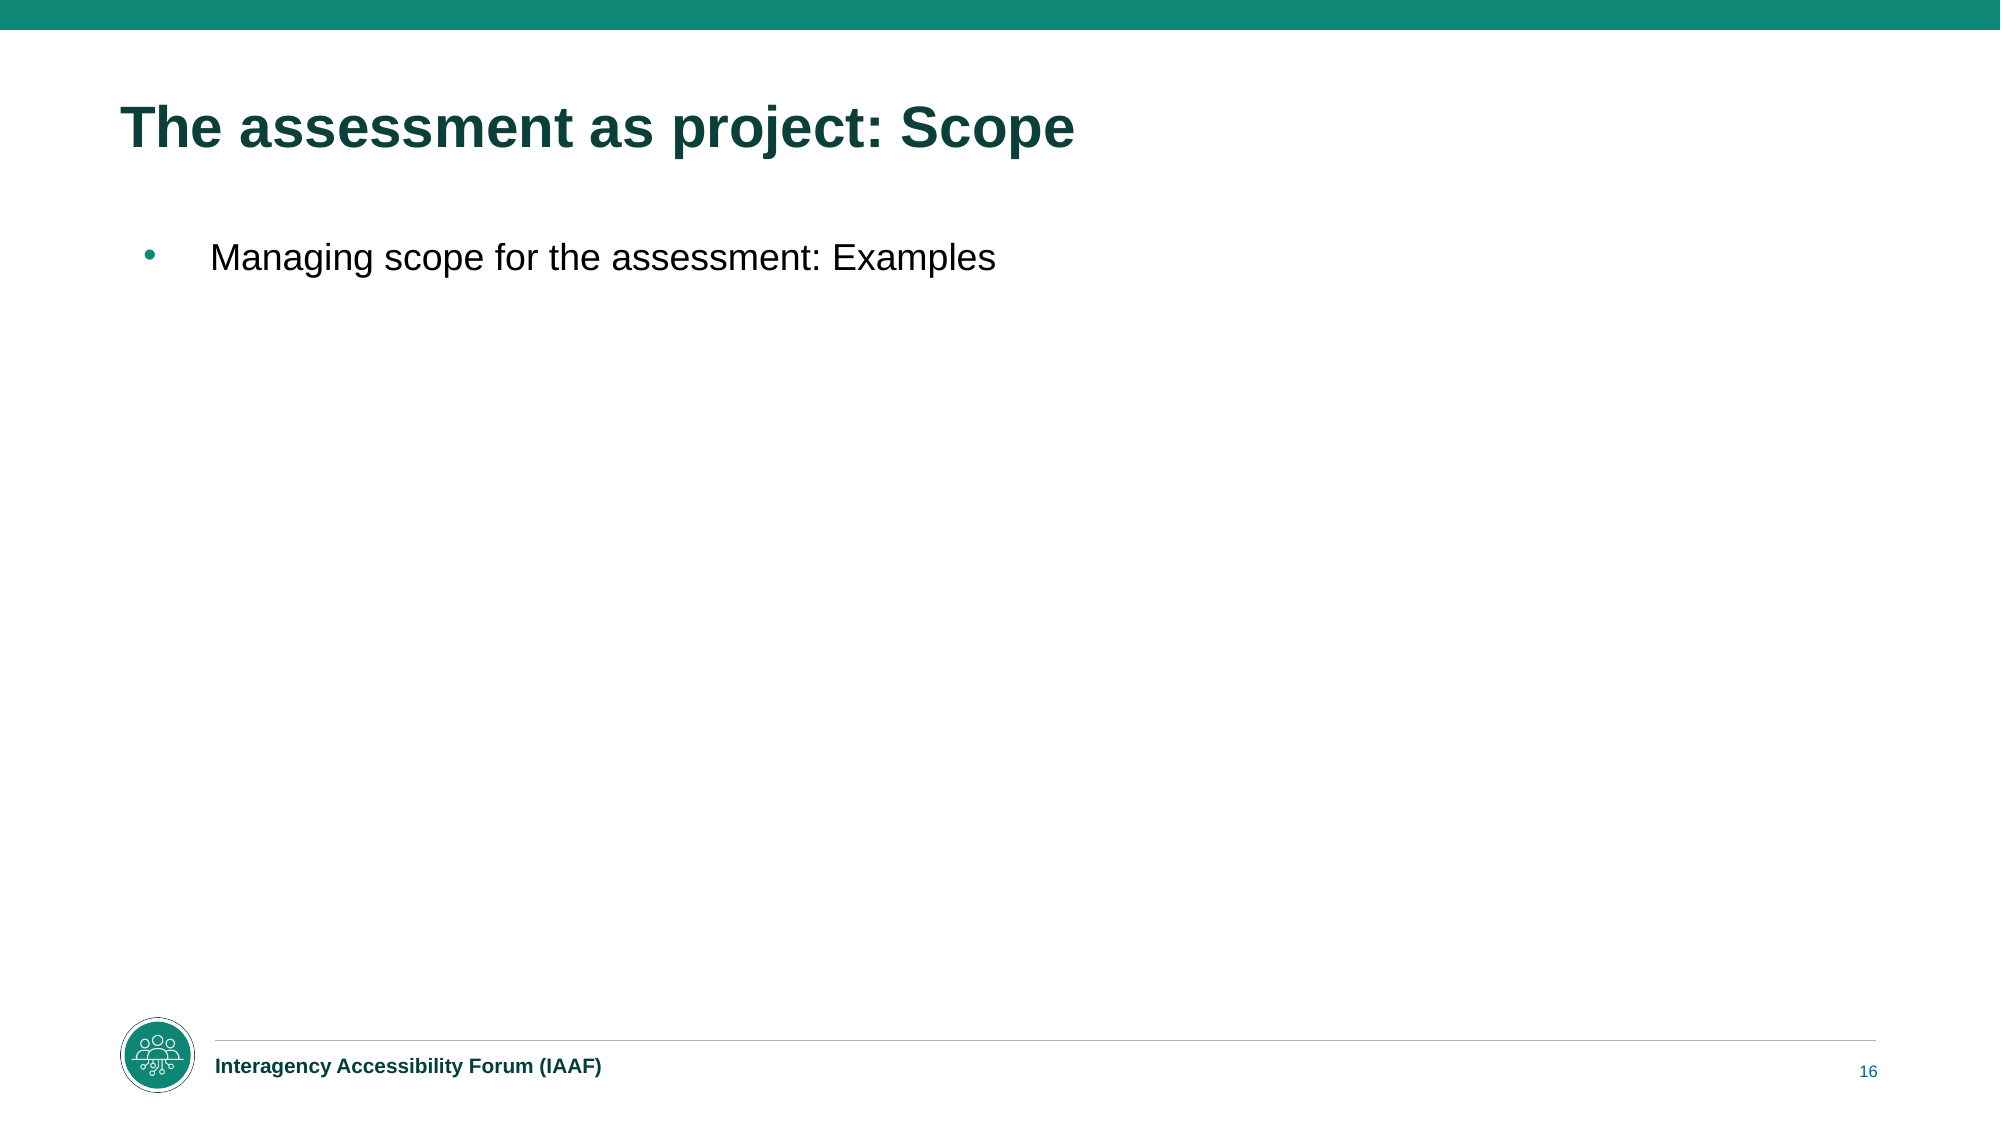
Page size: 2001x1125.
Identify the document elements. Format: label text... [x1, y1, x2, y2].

title The assessment as project: Scope [120, 90, 1879, 162]
slide_number 16 [1790, 1056, 1878, 1086]
picture [120, 1017, 195, 1093]
list Managing scope for the assessment: Examples [120, 224, 1878, 990]
